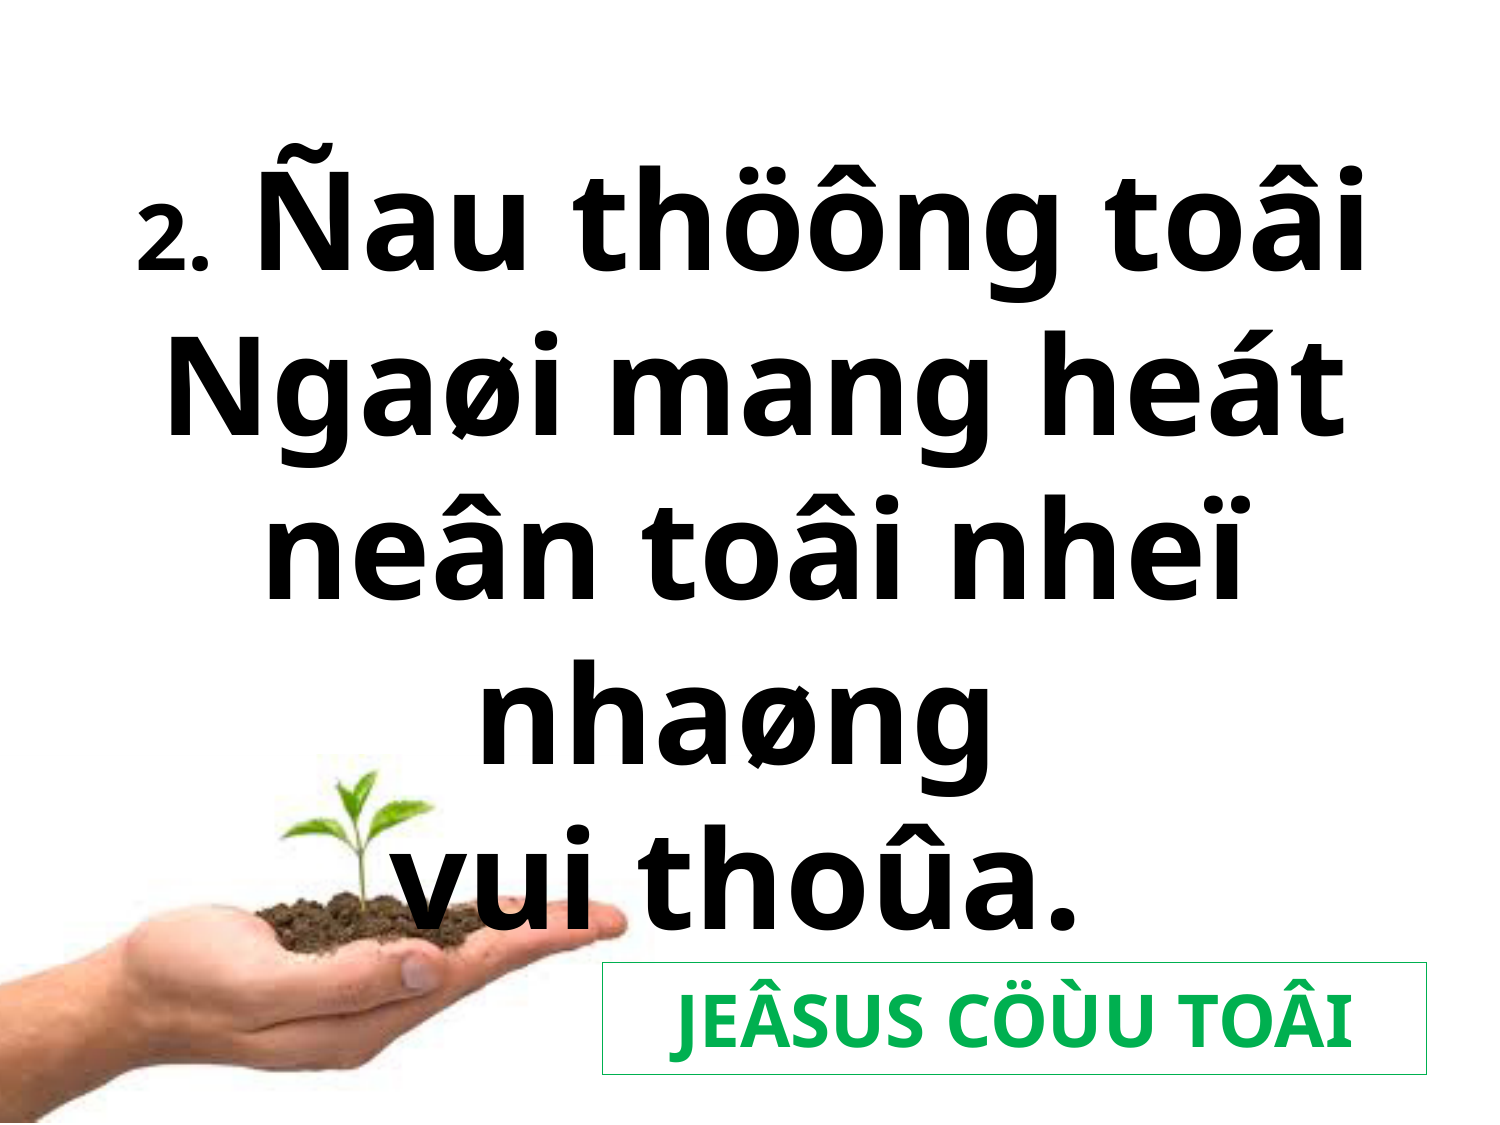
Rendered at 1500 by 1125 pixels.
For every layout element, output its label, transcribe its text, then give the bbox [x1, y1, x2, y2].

text_box JEÂSUS CÖÙU TOÂI [602, 962, 1427, 1075]
subtitle 2. Ñau thöông toâi Ngaøi mang heát neân toâi nheï nhaøng vui thoûa. [85, 125, 1423, 888]
picture [0, 754, 763, 1123]
